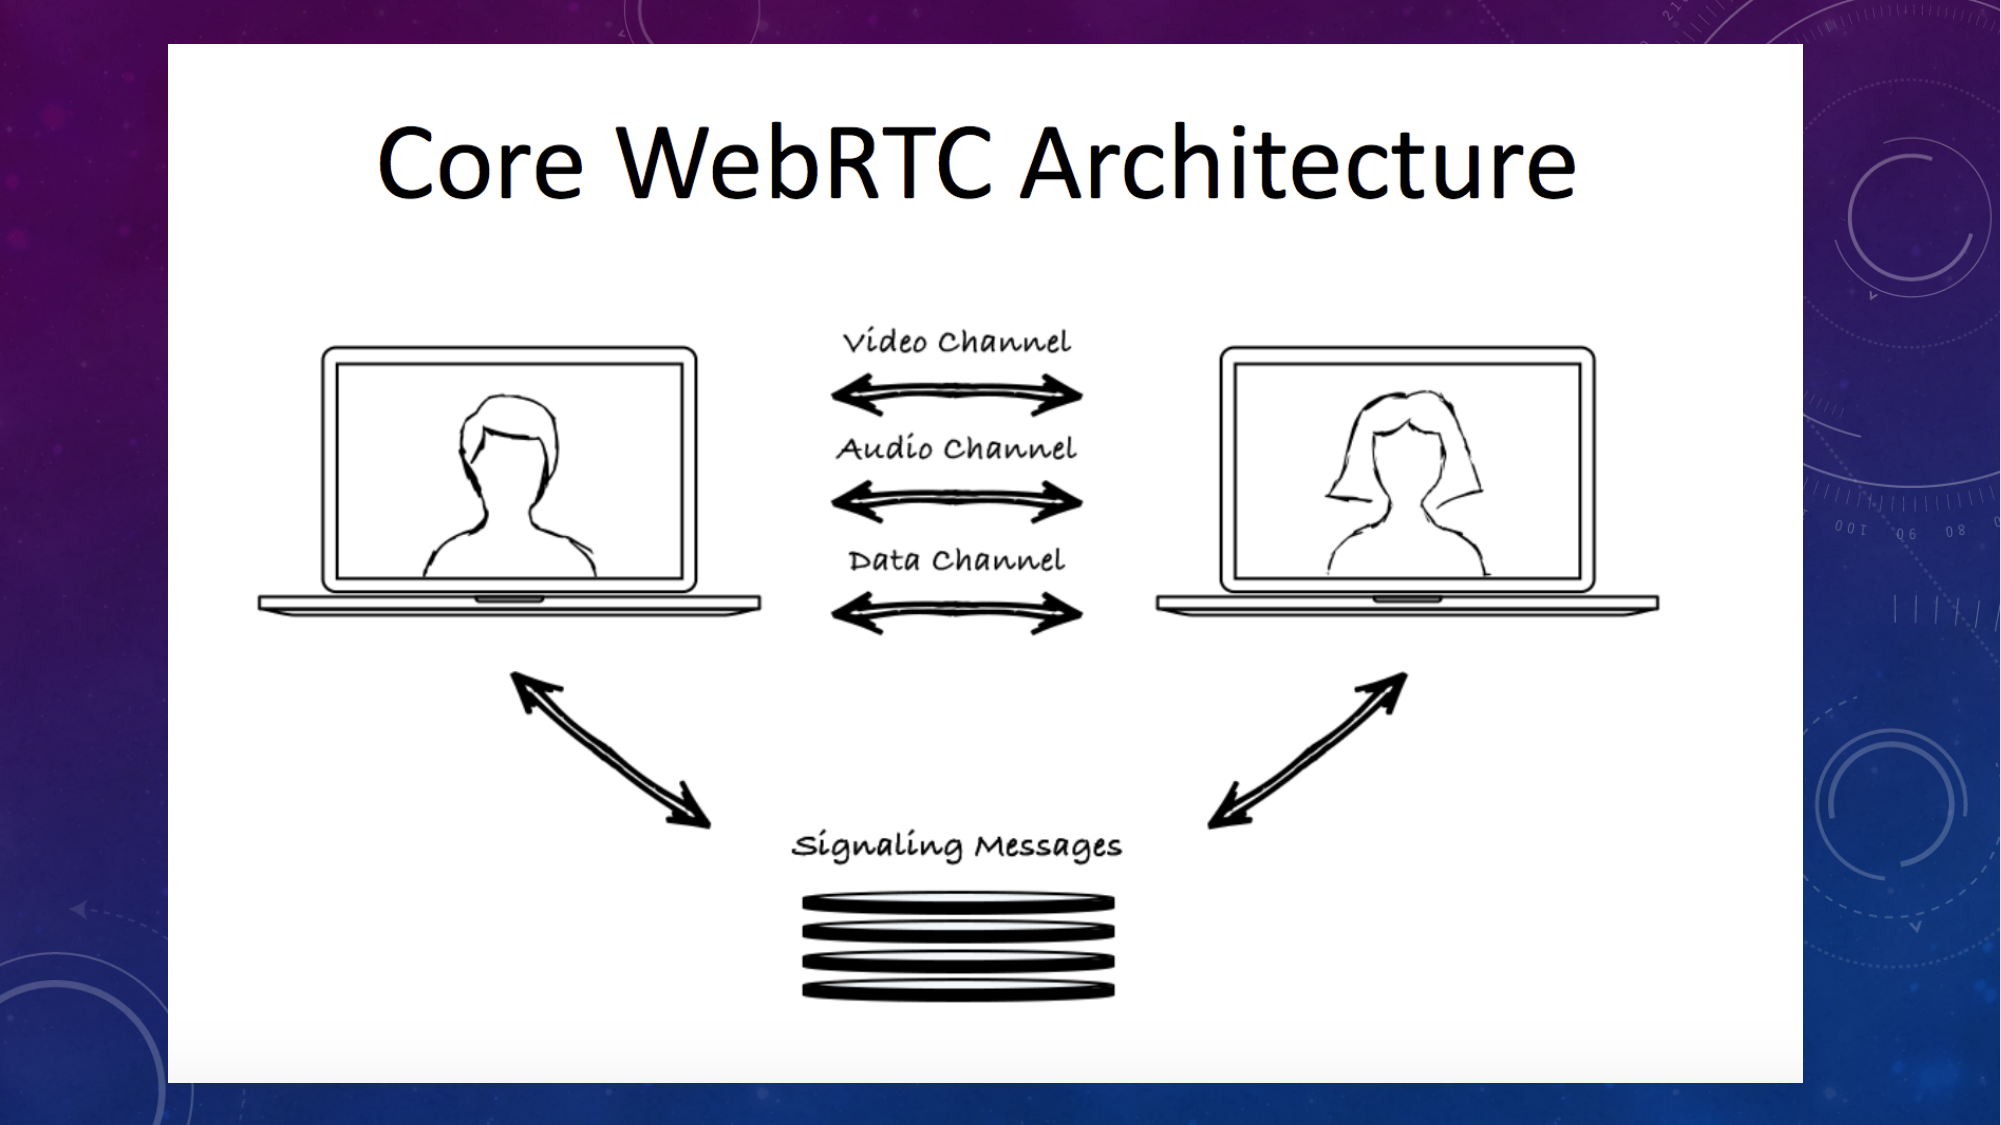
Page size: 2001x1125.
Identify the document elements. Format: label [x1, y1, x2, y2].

list [168, 44, 1803, 1084]
picture [0, 0, 2001, 1125]
